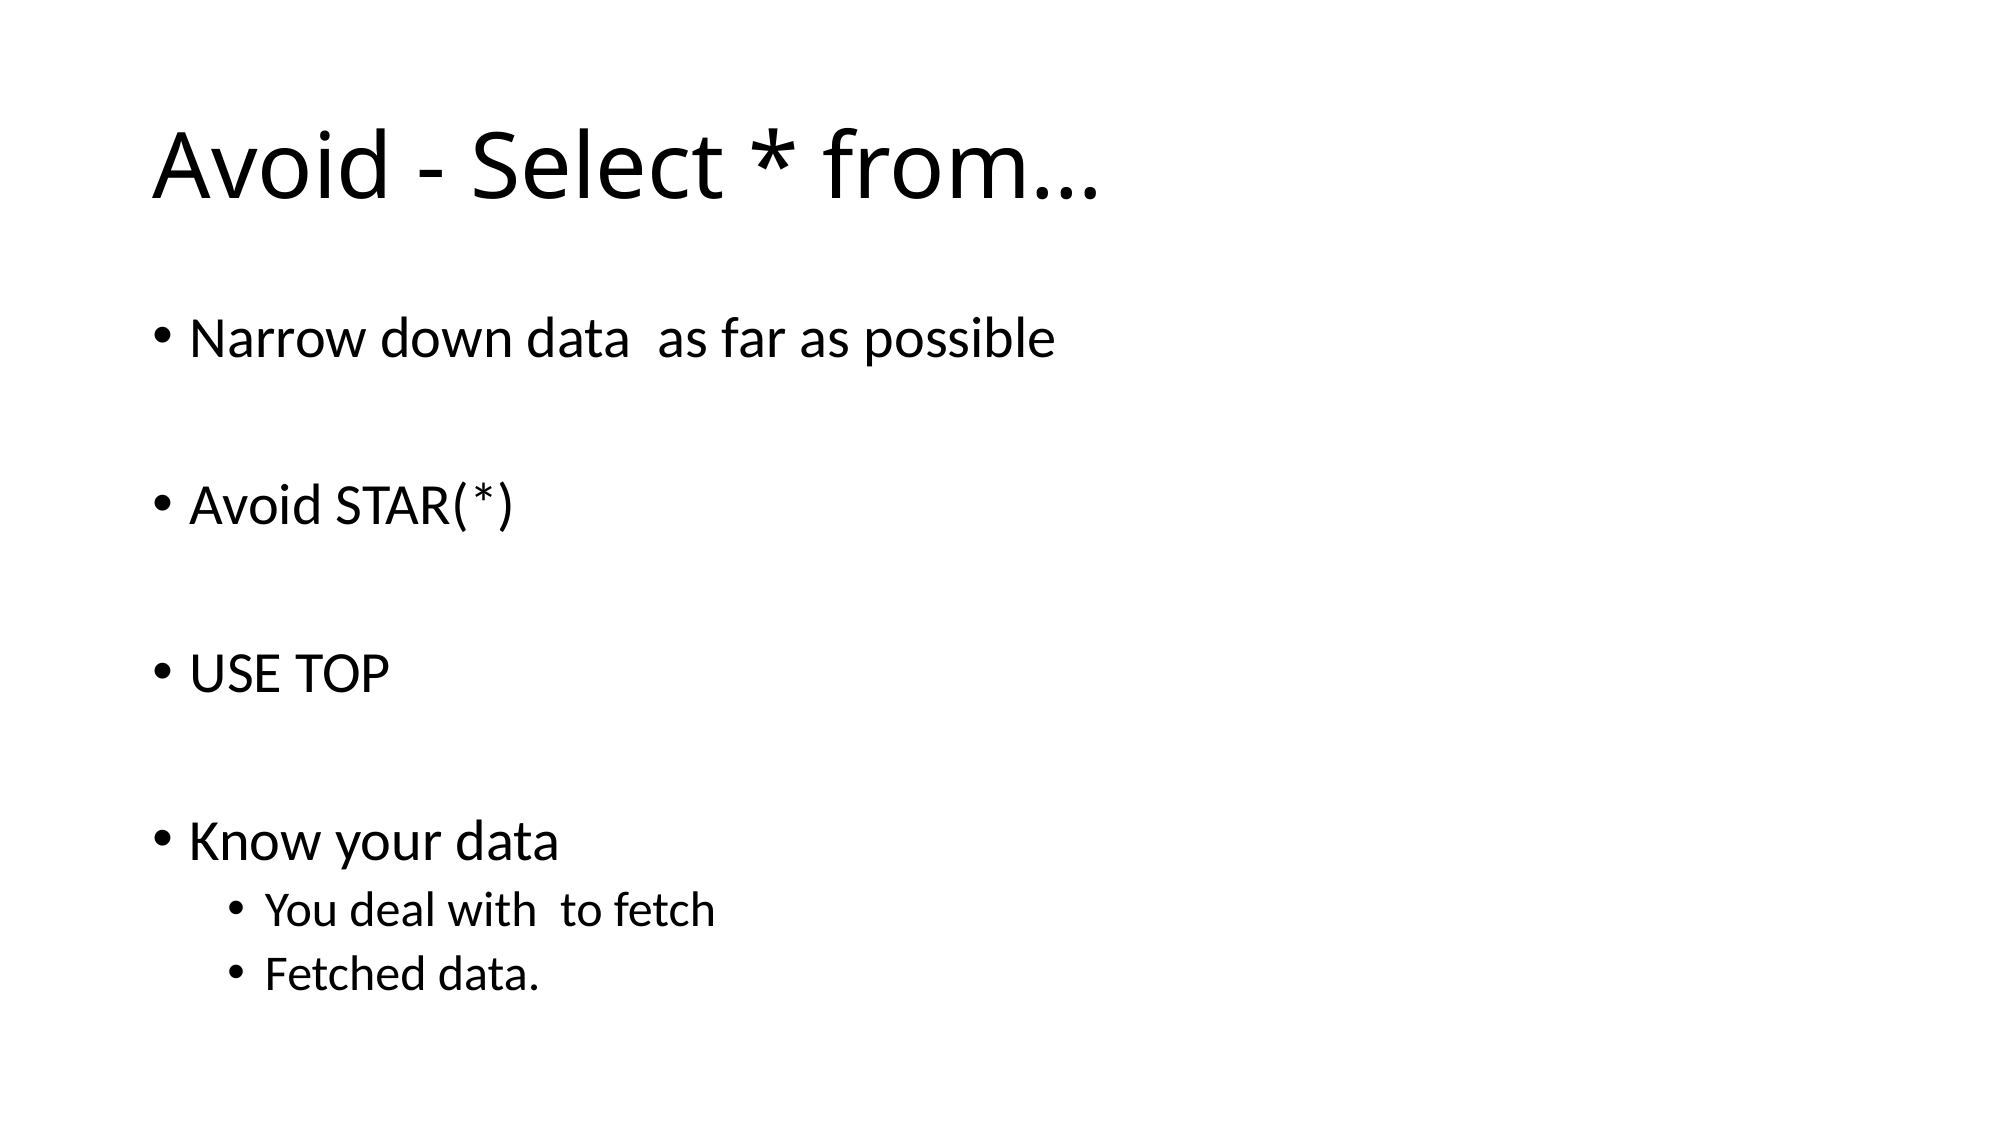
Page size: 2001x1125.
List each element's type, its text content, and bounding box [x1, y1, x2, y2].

title Avoid - Select * from… [137, 59, 1863, 278]
list Narrow down data as far as possible Avoid STAR(*) USE TOP Know your data You deal with to fetch Fetched data. [137, 299, 1863, 1014]
